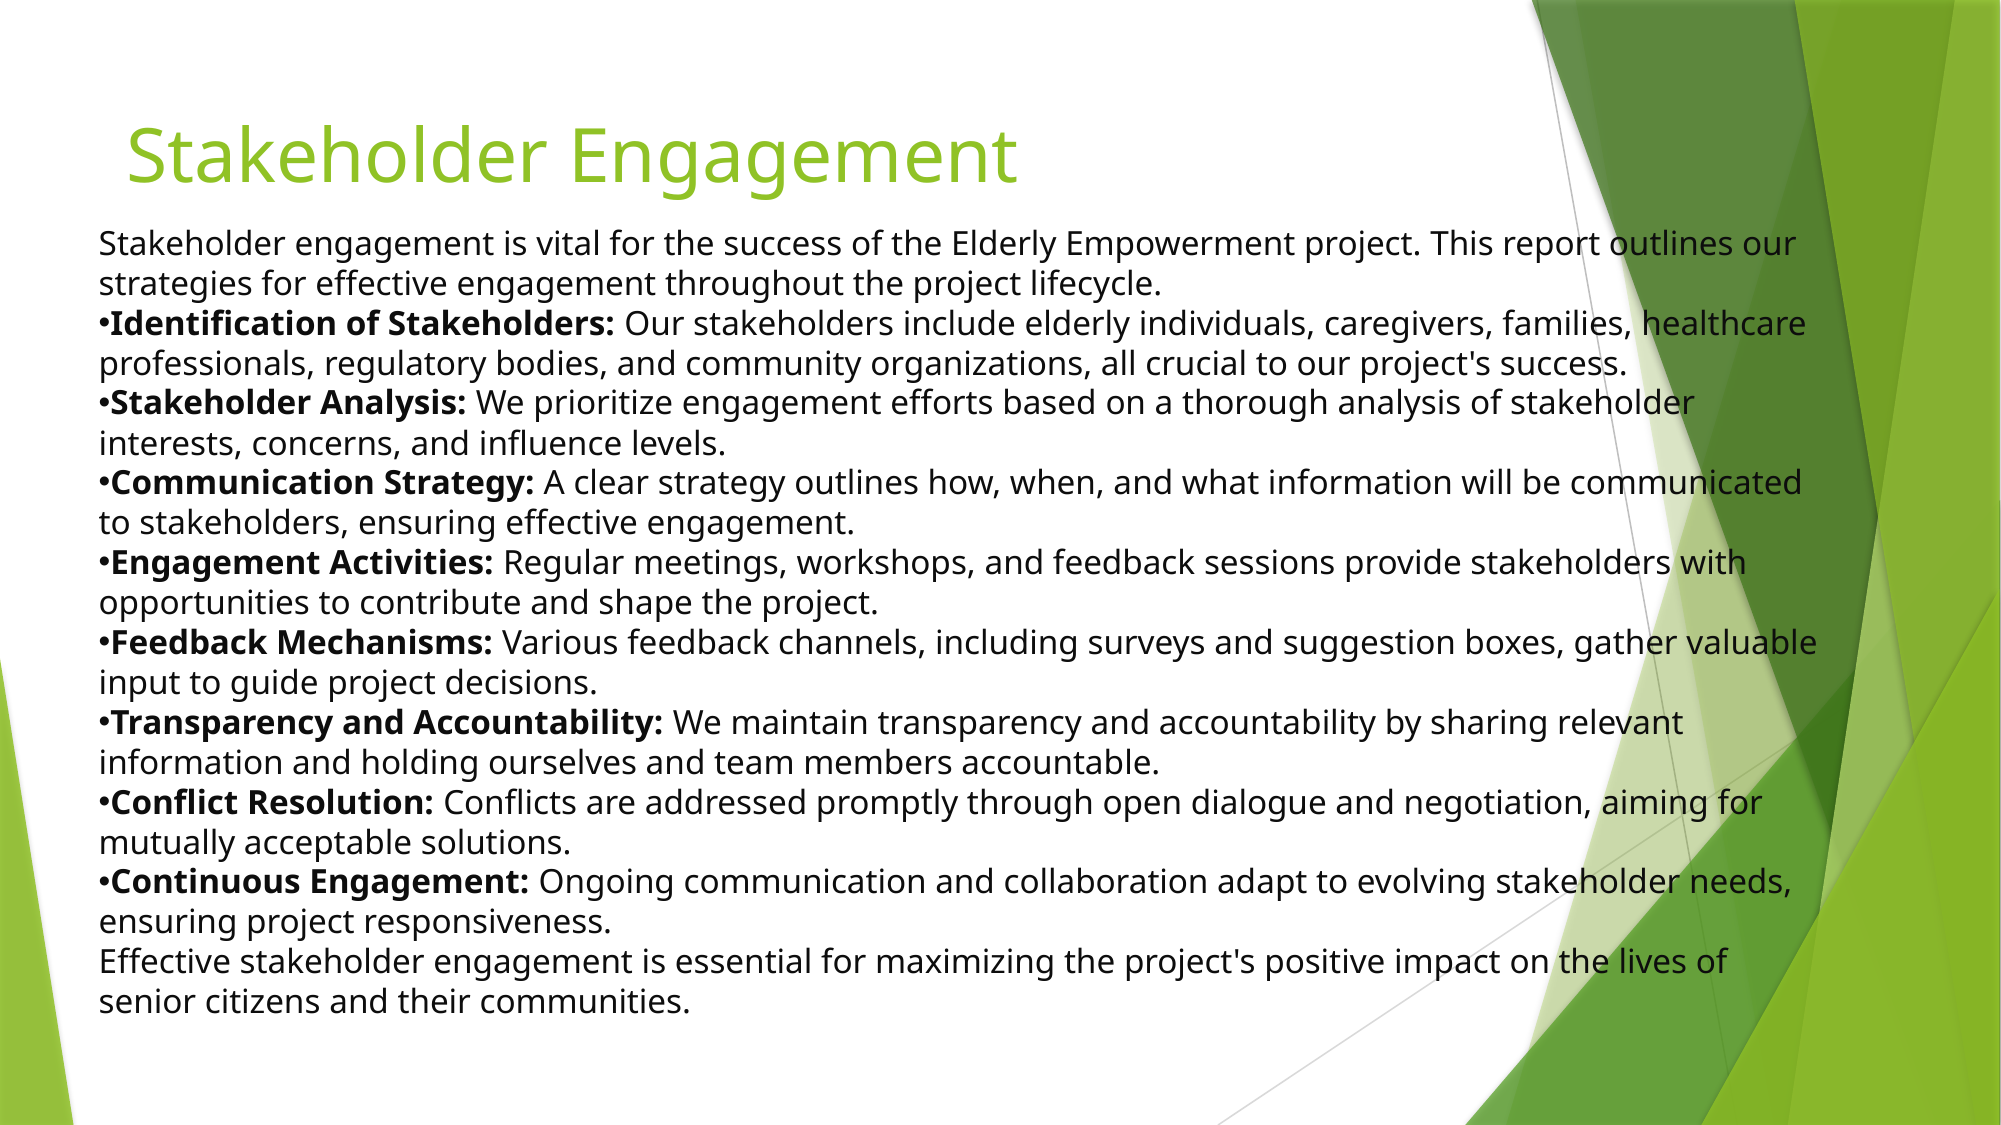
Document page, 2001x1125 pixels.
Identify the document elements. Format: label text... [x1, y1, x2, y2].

title Stakeholder Engagement [111, 99, 1522, 214]
text_box Stakeholder engagement is vital for the success of the Elderly Empowerment project. This report outlines our strategies for effective engagement throughout the project lifecycle. Identification of Stakeholders: Our stakeholders include elderly individuals, caregivers, families, healthcare professionals, regulatory bodies, and community organizations, all crucial to our project's success. Stakeholder Analysis: We prioritize engagement efforts based on a thorough analysis of stakeholder interests, concerns, and influence levels. Communication Strategy: A clear strategy outlines how, when, and what information will be communicated to stakeholders, ensuring effective engagement. Engagement Activities: Regular meetings, workshops, and feedback sessions provide stakeholders with opportunities to contribute and shape the project. Feedback Mechanisms: Various feedback channels, including surveys and suggestion boxes, gather valuable input to guide project decisions. Transparency and Accountability: We maintain transparency and accountability by sharing relevant information and holding ourselves and team members accountable. Conflict Resolution: Conflicts are addressed promptly through open dialogue and negotiation, aiming for mutually acceptable solutions. Continuous Engagement: Ongoing communication and collaboration adapt to evolving stakeholder needs, ensuring project responsiveness. Effective stakeholder engagement is essential for maximizing the project's positive impact on the lives of senior citizens and their communities. [83, 214, 1839, 1028]
